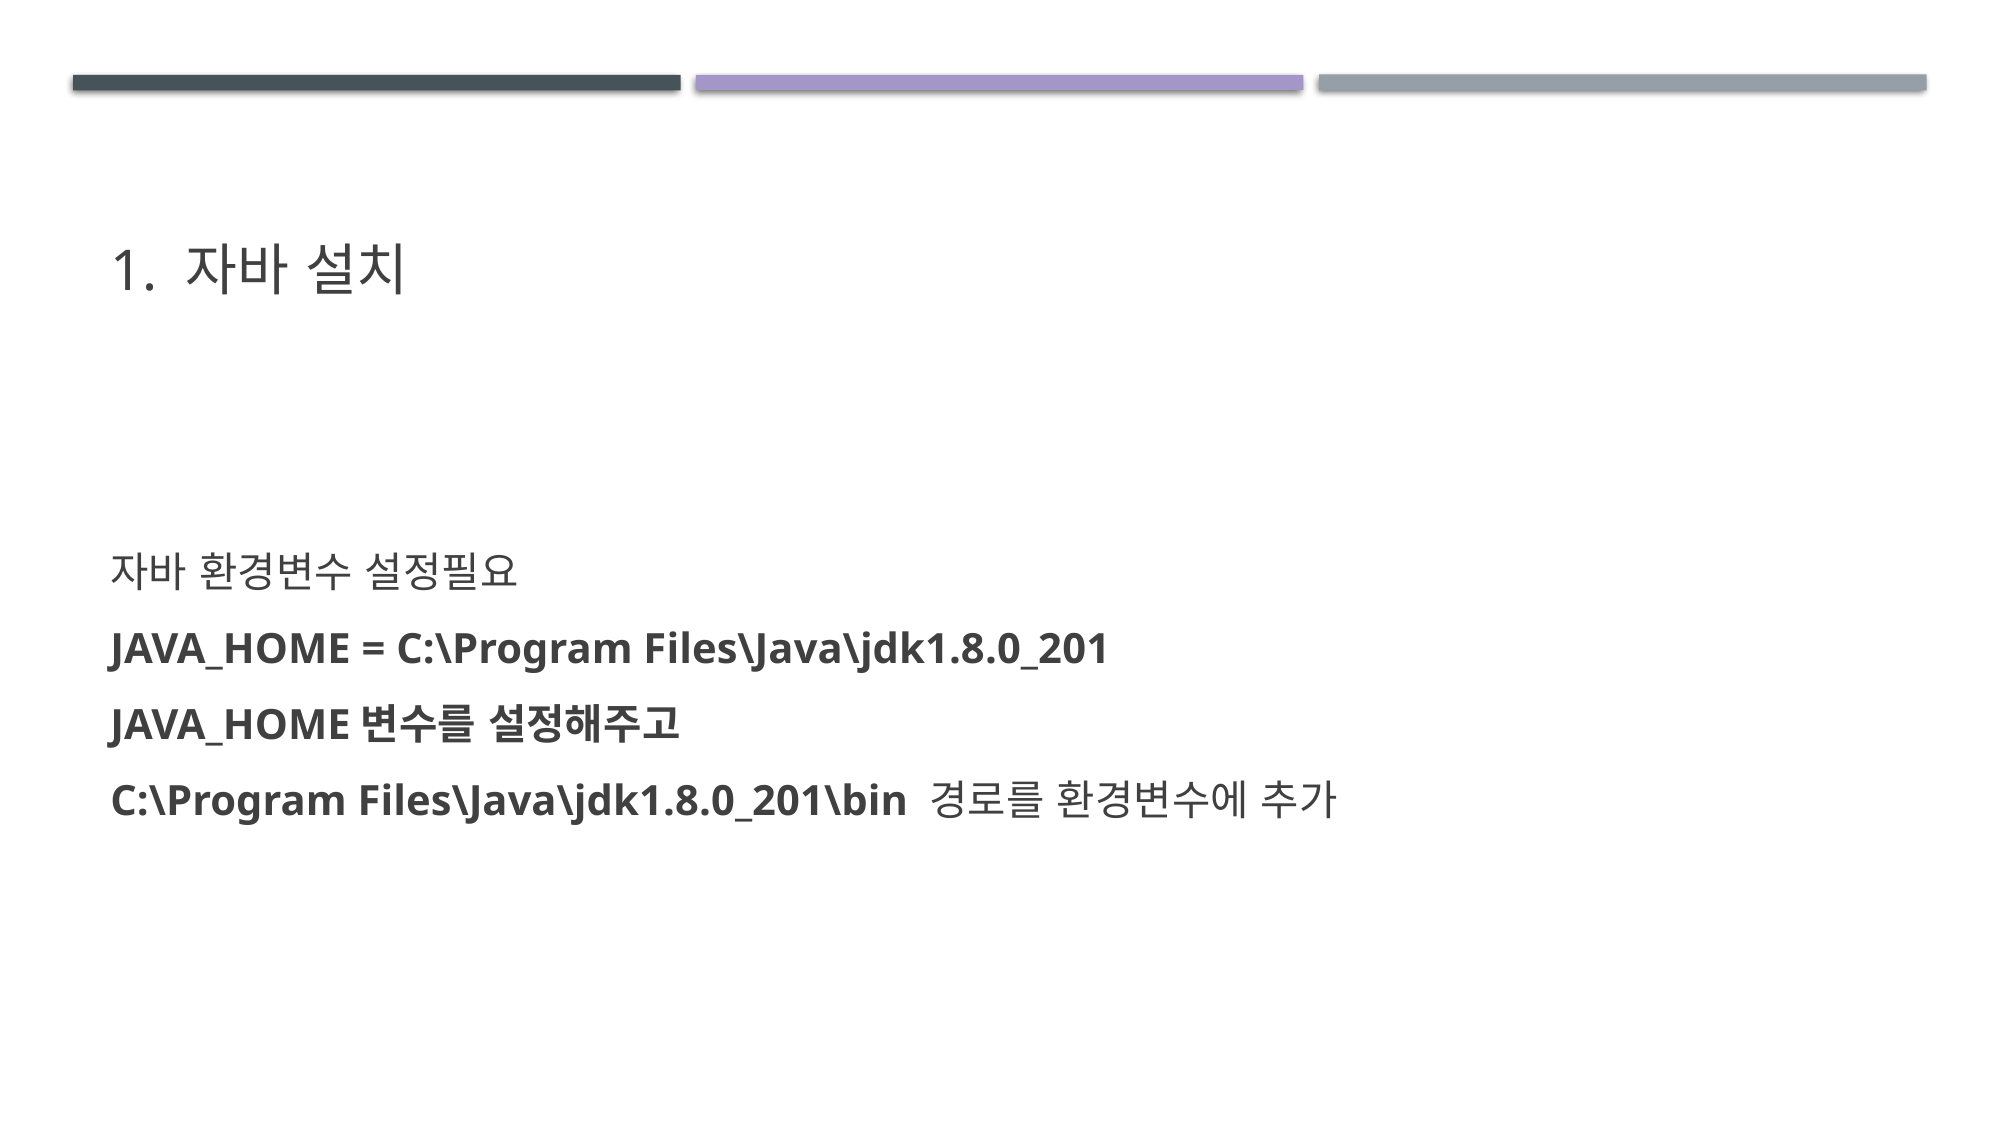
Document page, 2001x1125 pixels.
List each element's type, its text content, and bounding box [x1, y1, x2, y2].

title 1. 자바 설치 [95, 115, 1905, 311]
list 자바 환경변수 설정필요 JAVA_HOME = C:\Program Files\Java\jdk1.8.0_201 JAVA_HOME변수를 설정해주고 C:\Program Files\Java\jdk1.8.0_201\bin 경로를 환경변수에 추가 [95, 383, 1905, 981]
